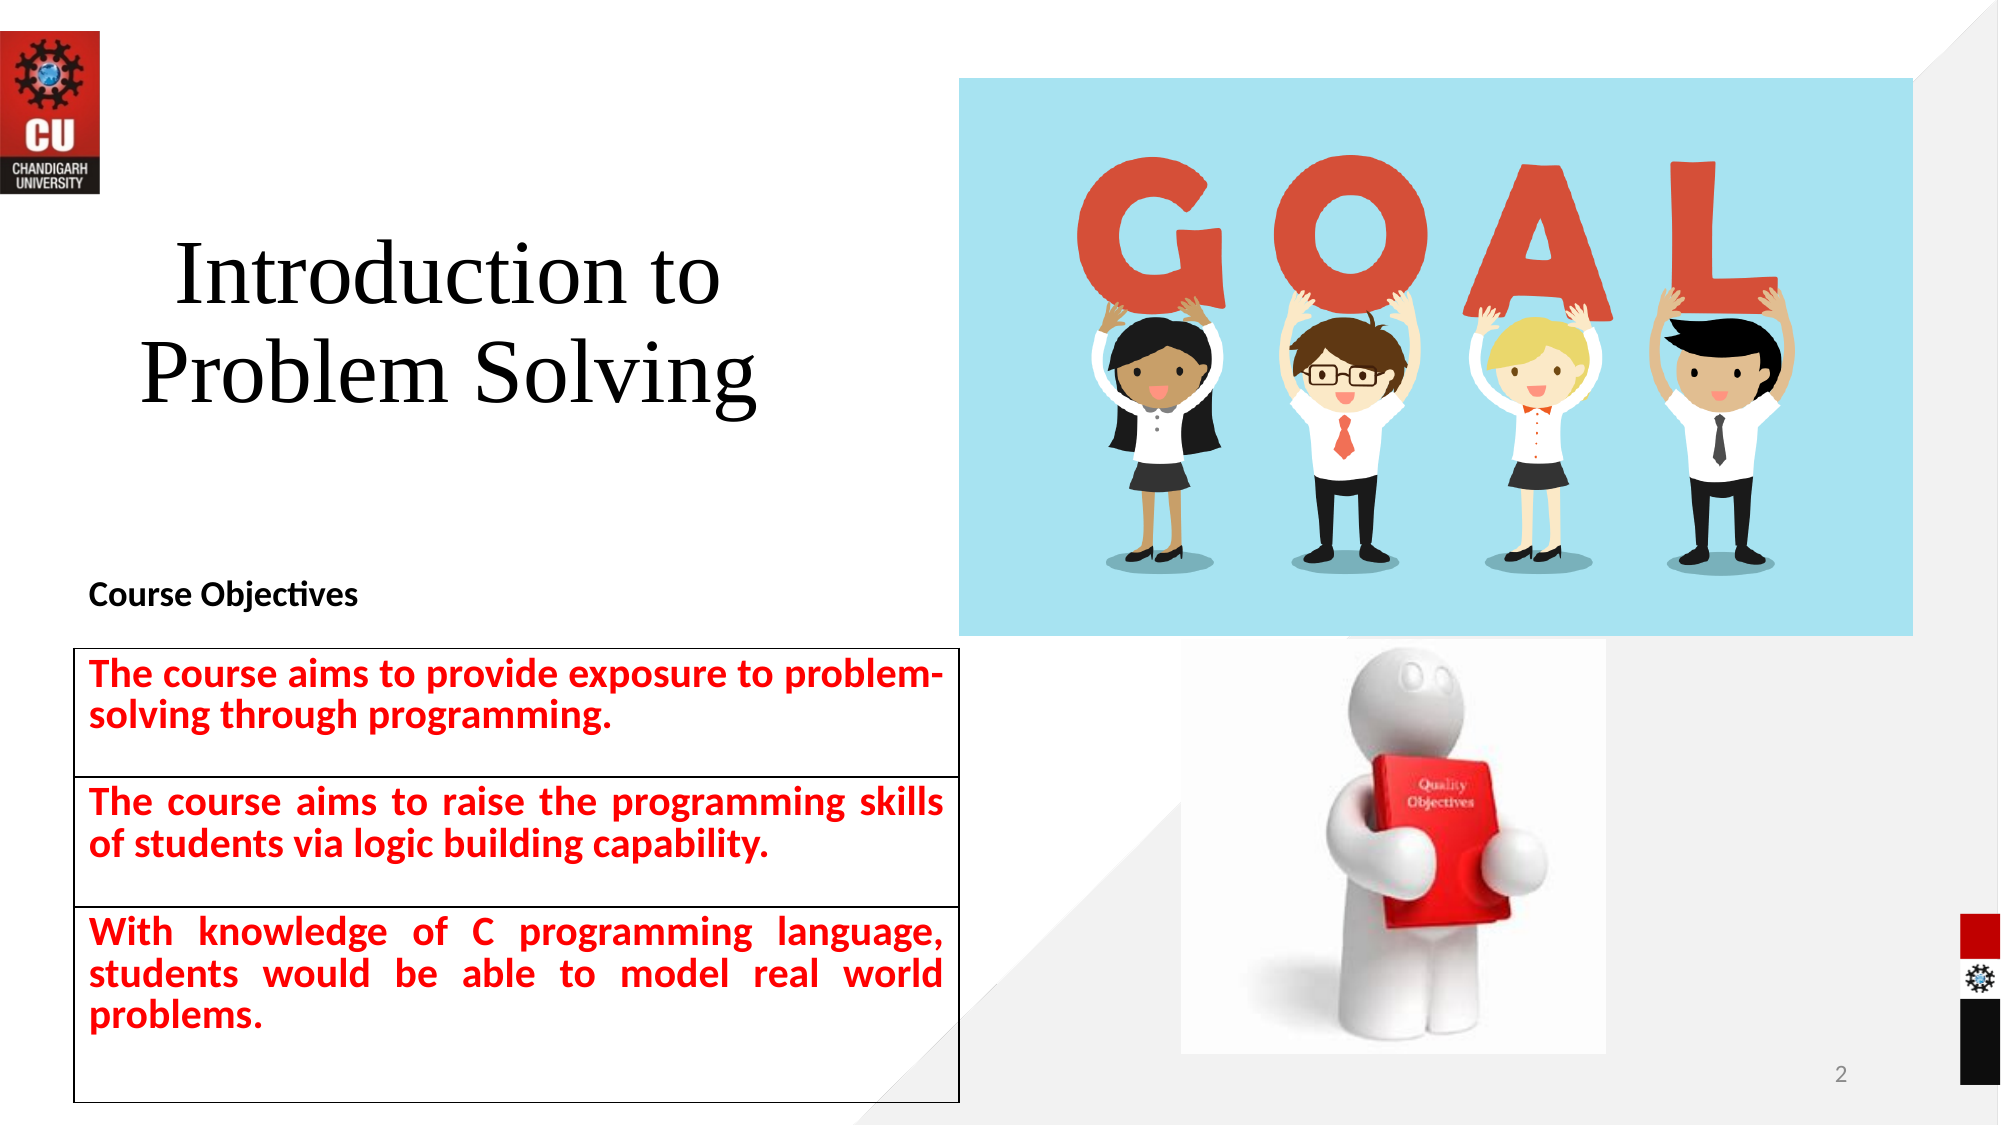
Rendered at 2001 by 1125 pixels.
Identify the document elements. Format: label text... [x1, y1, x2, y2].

picture [0, 0, 2001, 1125]
list Course Objectives [73, 567, 679, 622]
slide_number 2 [1412, 1042, 1863, 1103]
table_cell With knowledge of C programming language, students would be able to model real world problems. [75, 908, 958, 1102]
table_header The course aims to provide exposure to problem-solving through programming. [75, 649, 958, 776]
title Introduction to Problem Solving [98, 0, 801, 430]
list [850, 161, 1863, 962]
table_cell The course aims to raise the programming skills of students via logic building capability. [75, 778, 958, 906]
